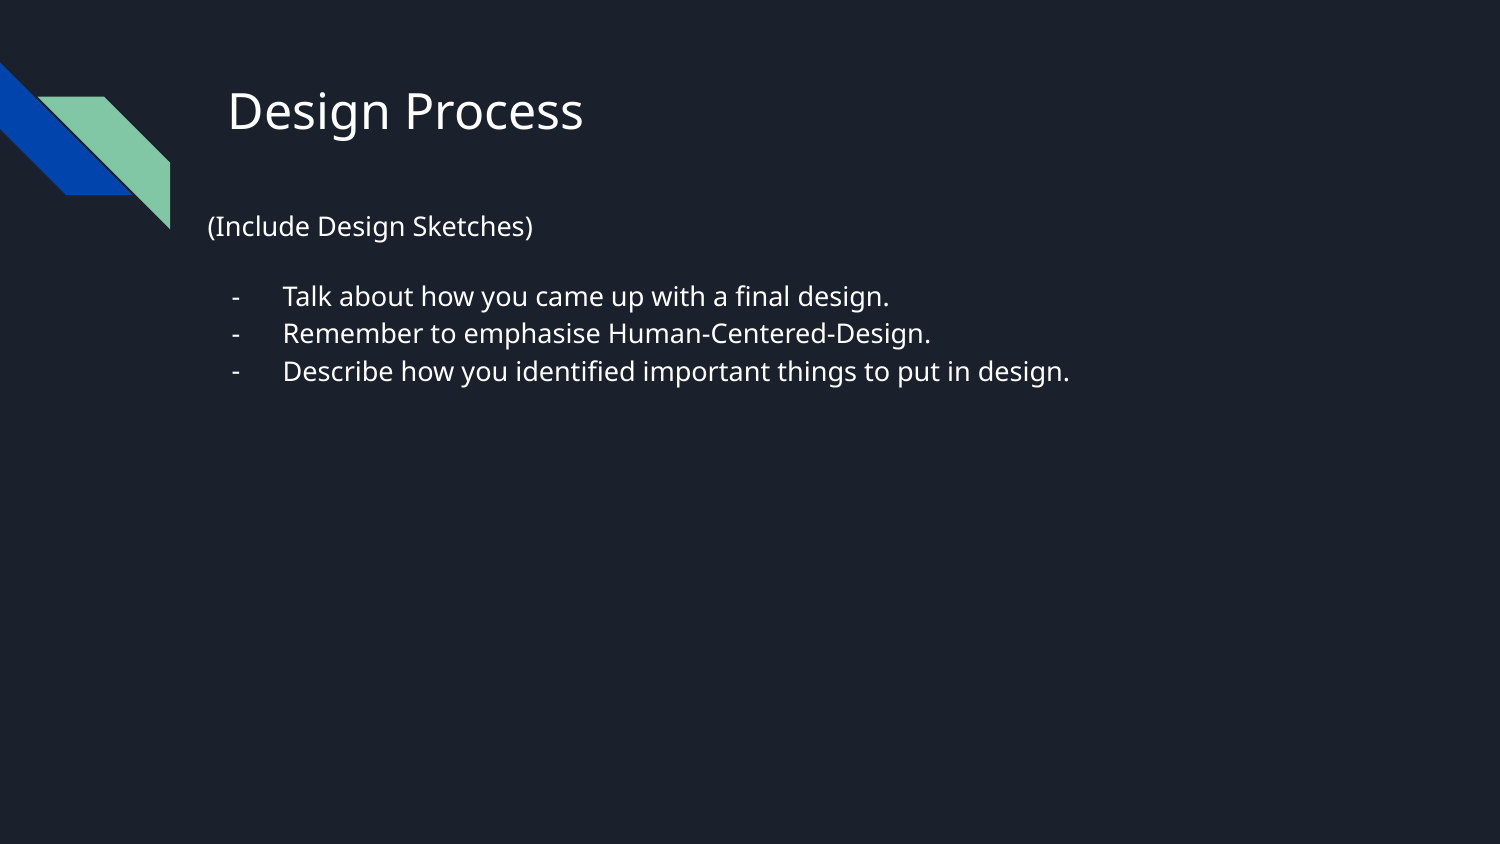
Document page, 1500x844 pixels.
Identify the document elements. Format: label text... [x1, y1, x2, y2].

title Design Process [212, 64, 1368, 189]
list (Include Design Sketches) Talk about how you came up with a final design. Remember to emphasise Human-Centered-Design. Describe how you identified important things to put in design. [192, 189, 1438, 750]
